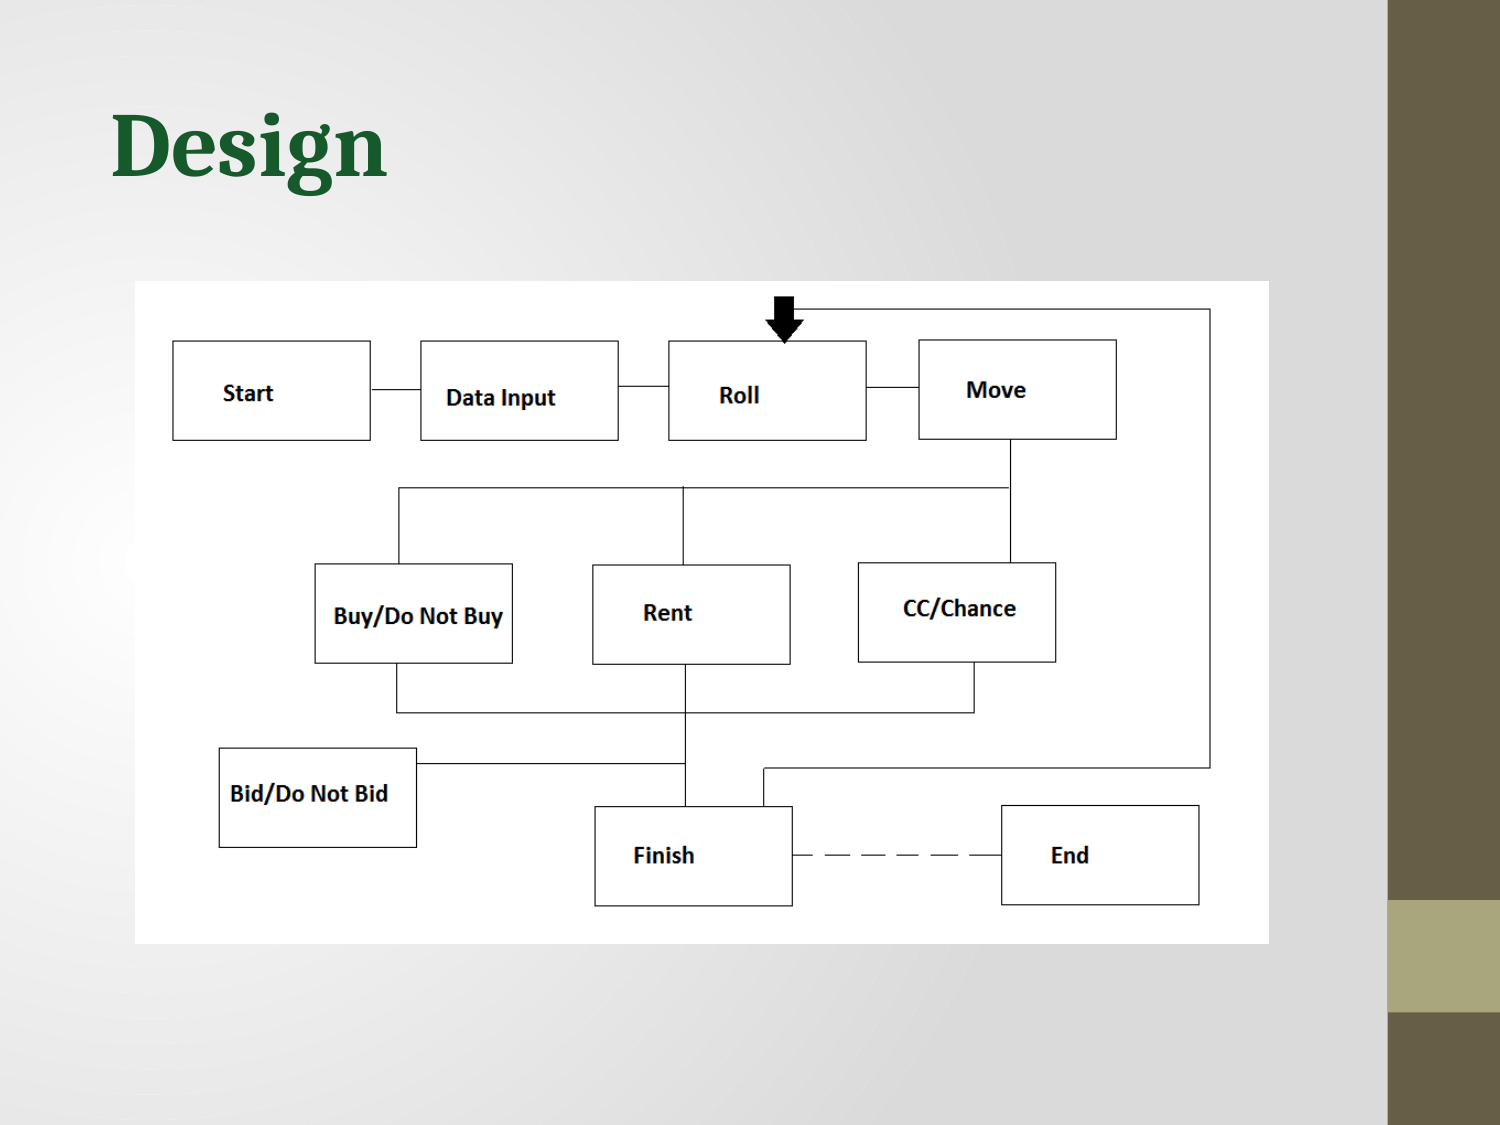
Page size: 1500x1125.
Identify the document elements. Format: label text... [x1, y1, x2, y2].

picture [135, 281, 1269, 944]
text_box Design [17, 45, 482, 234]
